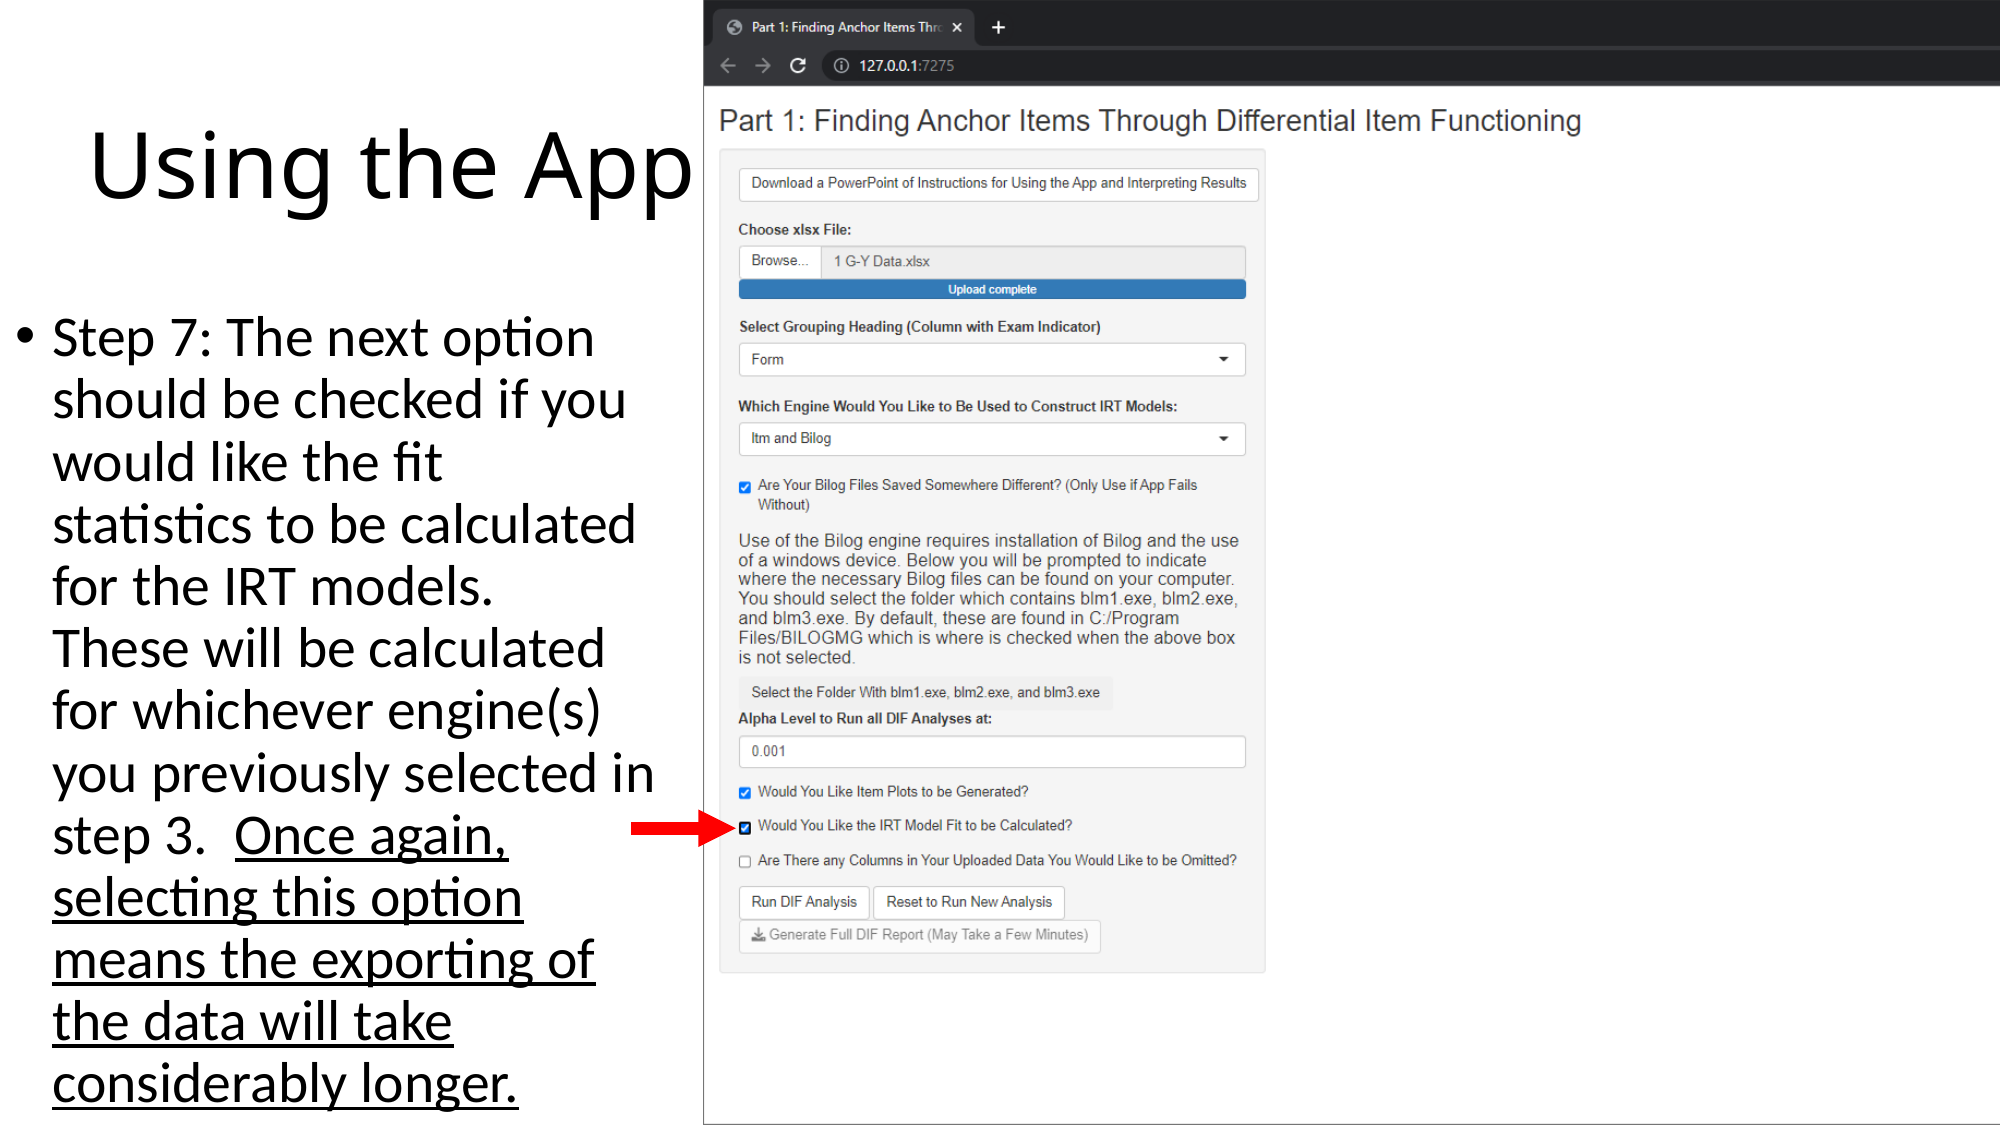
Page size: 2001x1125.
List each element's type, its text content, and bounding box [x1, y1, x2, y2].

title Using the App [72, 59, 703, 278]
list Step 7: The next option should be checked if you would like the fit statistics to be calculated for the IRT models. These will be calculated for whichever engine(s) you previously selected in step 3. Once again, selecting this option means the exporting of the data will take considerably longer. [0, 299, 673, 1125]
picture [703, 0, 2000, 1125]
